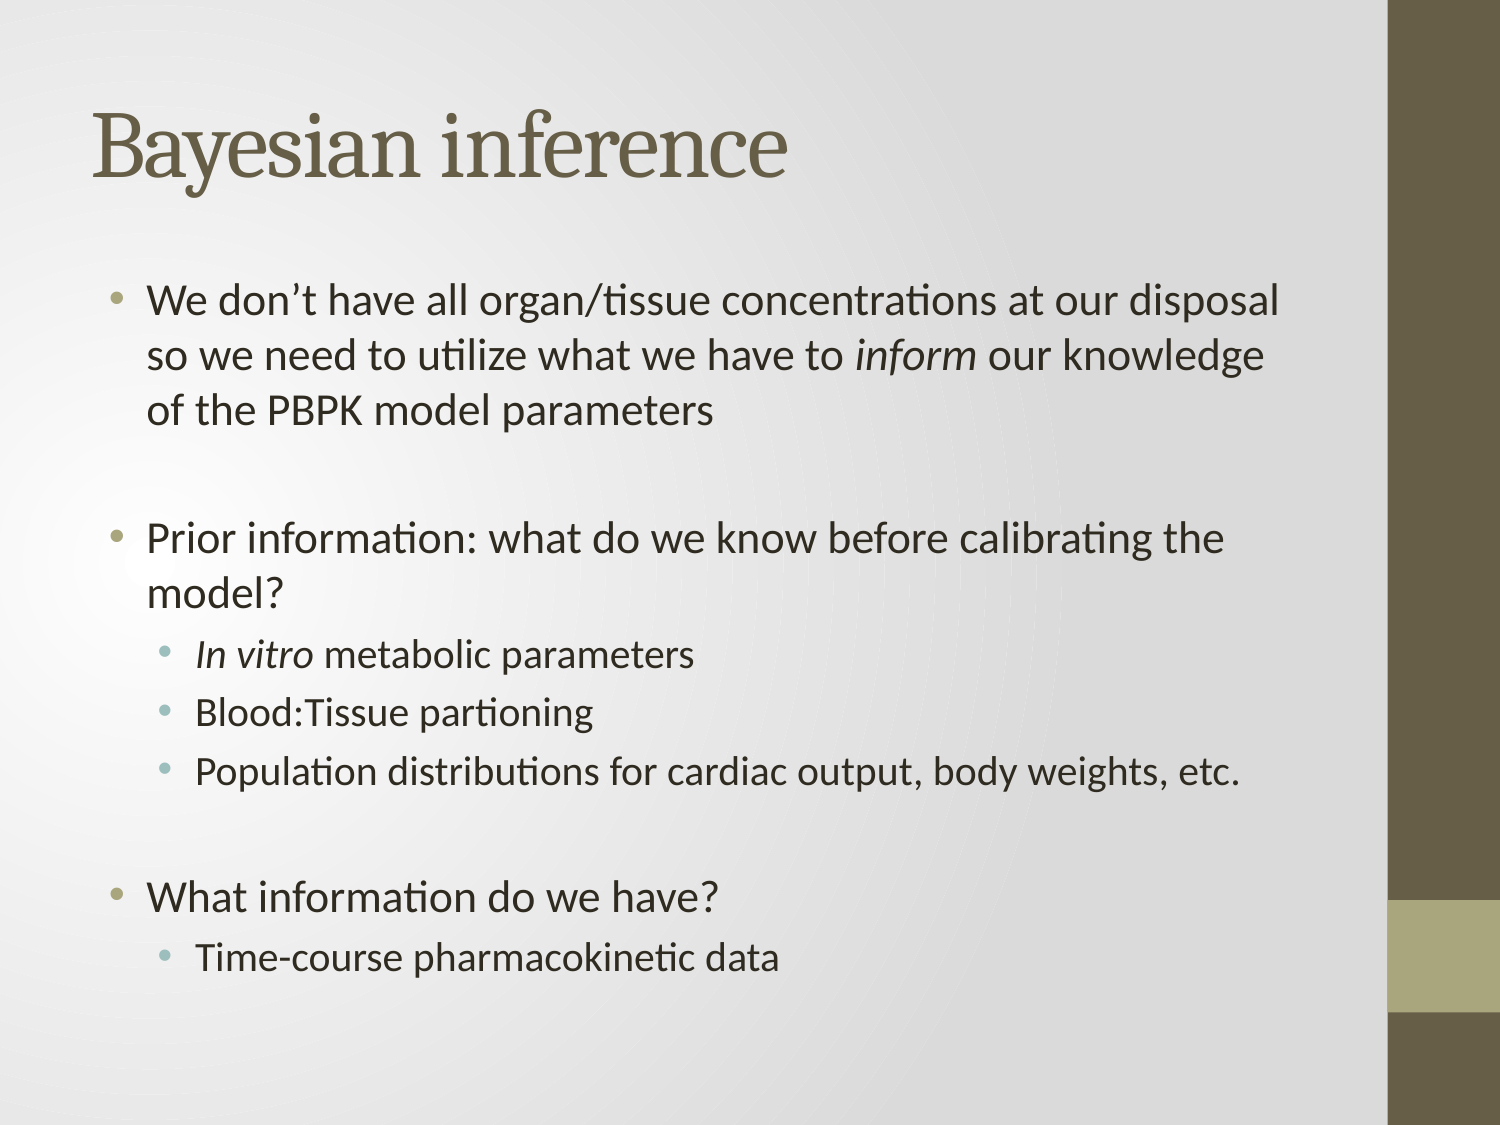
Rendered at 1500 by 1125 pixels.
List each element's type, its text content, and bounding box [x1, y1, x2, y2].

list We don’t have all organ/tissue concentrations at our disposal so we need to utilize what we have to inform our knowledge of the PBPK model parameters Prior information: what do we know before calibrating the model? In vitro metabolic parameters Blood:Tissue partioning Population distributions for cardiac output, body weights, etc. What information do we have? Time-course pharmacokinetic data [75, 262, 1325, 1050]
title Bayesian inference [75, 45, 1325, 233]
